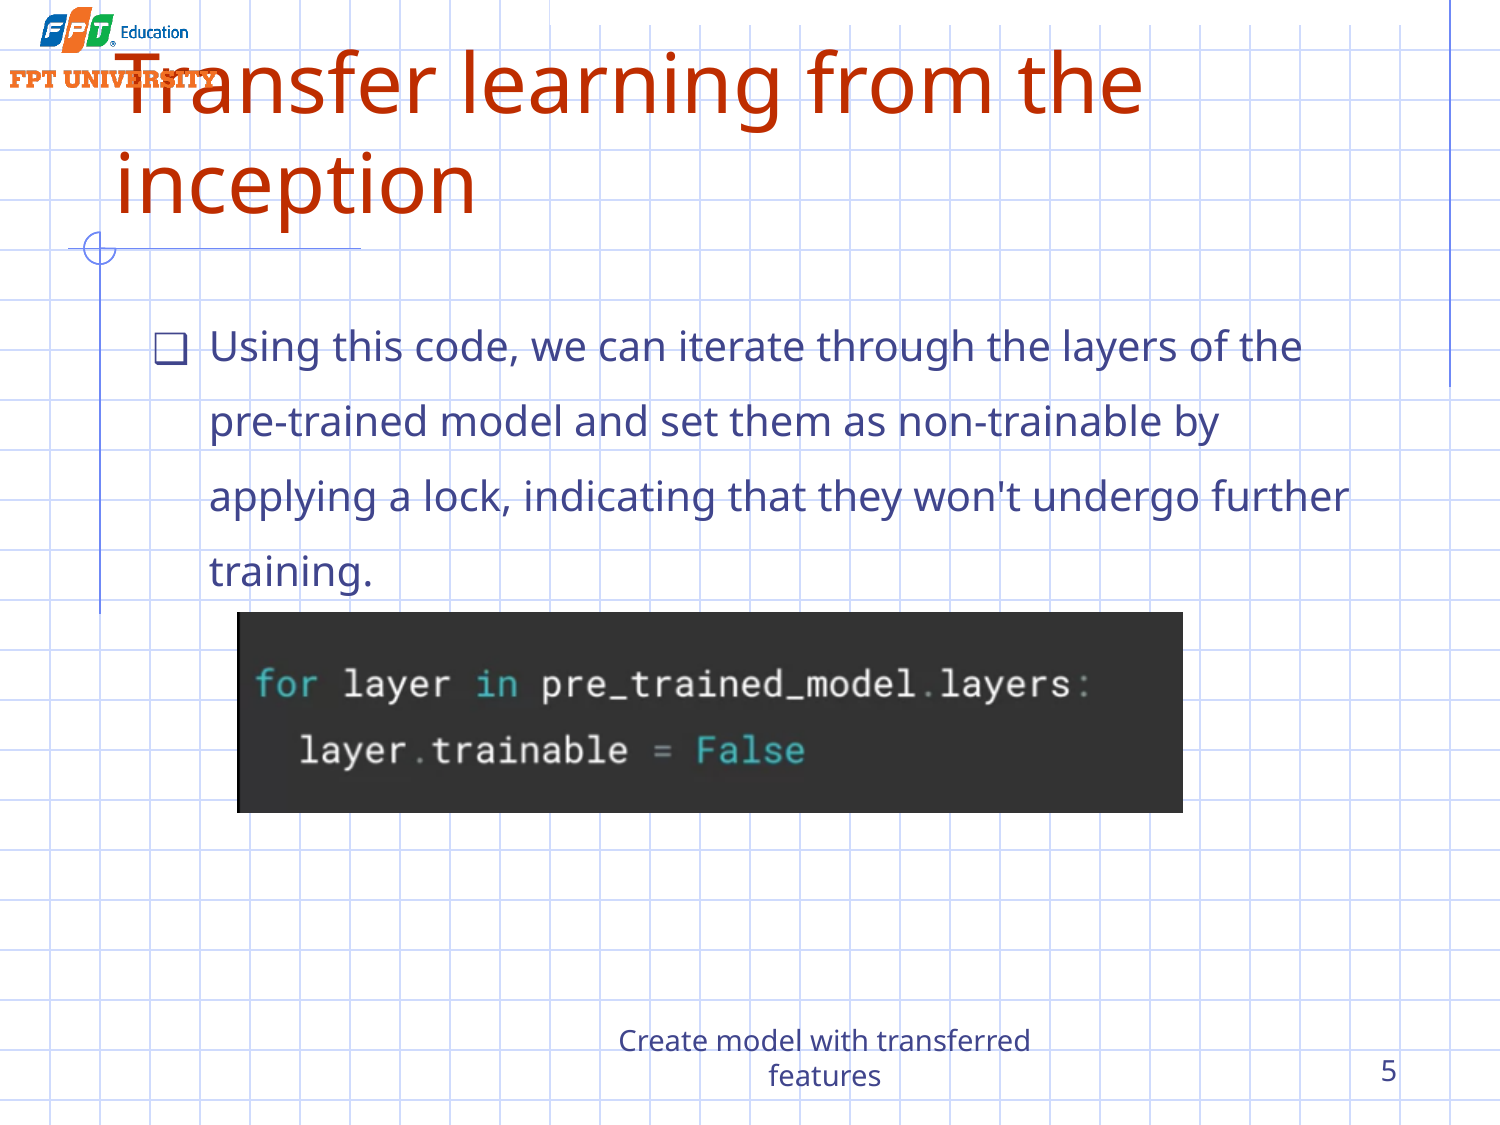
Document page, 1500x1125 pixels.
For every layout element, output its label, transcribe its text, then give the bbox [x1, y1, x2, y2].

title Transfer learning from the inception [99, 50, 1463, 238]
picture [237, 612, 1184, 813]
picture [10, 6, 217, 88]
text_box Create model with transferred features [587, 1024, 1063, 1100]
list Using this code, we can iterate through the layers of the pre-trained model and set them as non-trainable by applying a lock, indicating that they won't undergo further training. [137, 287, 1375, 988]
text_box 5 [1099, 1024, 1413, 1100]
